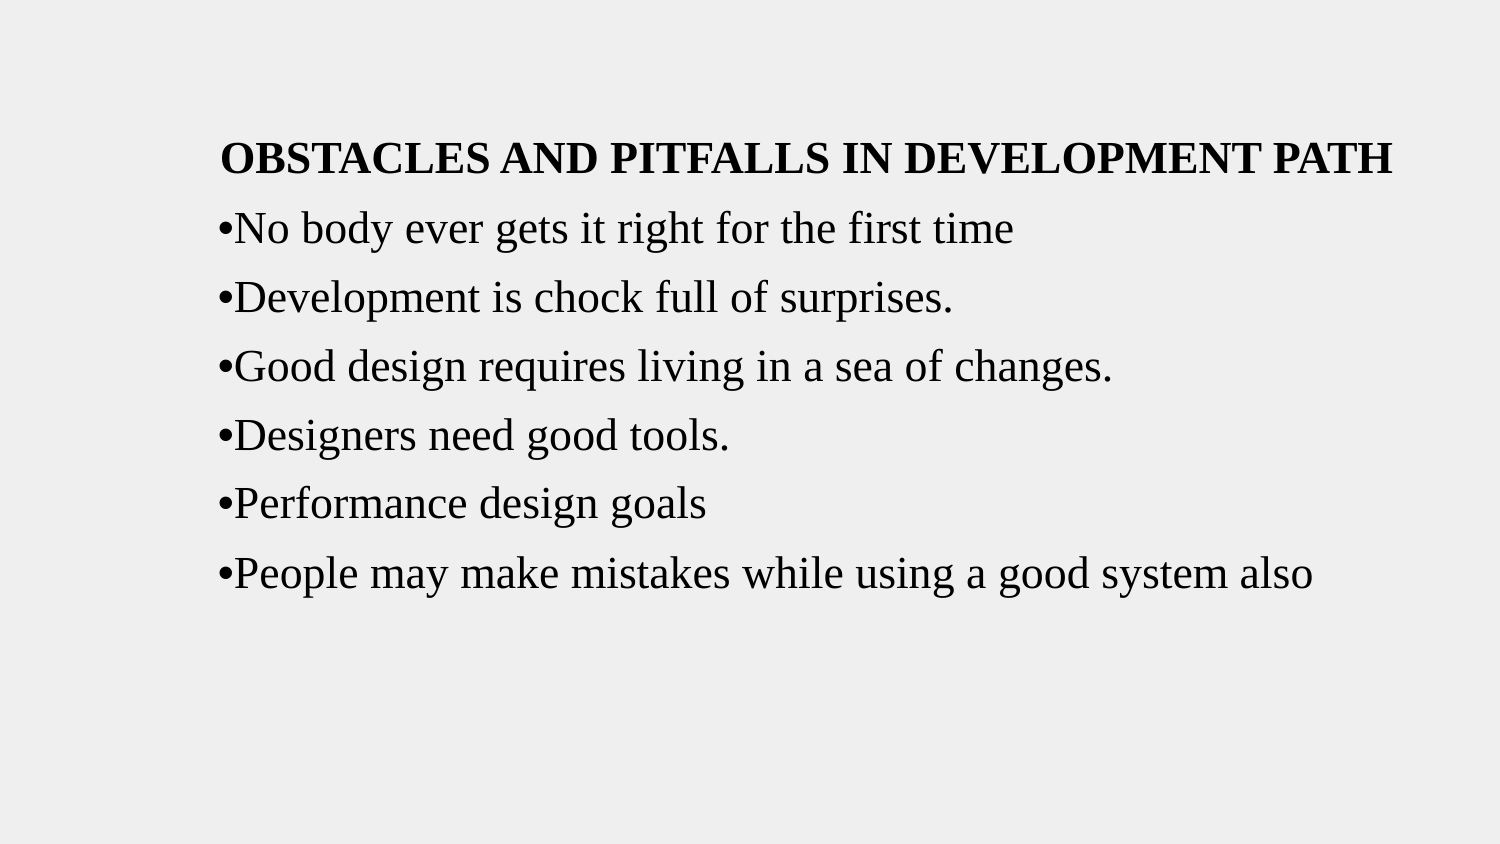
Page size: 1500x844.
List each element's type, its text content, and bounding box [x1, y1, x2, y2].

subtitle OBSTACLES AND PITFALLS IN DEVELOPMENT PATH •No body ever gets it right for the first time •Development is chock full of surprises. •Good design requires living in a sea of changes. •Designers need good tools. •Performance design goals •People may make mistakes while using a good system also [202, 104, 1415, 699]
